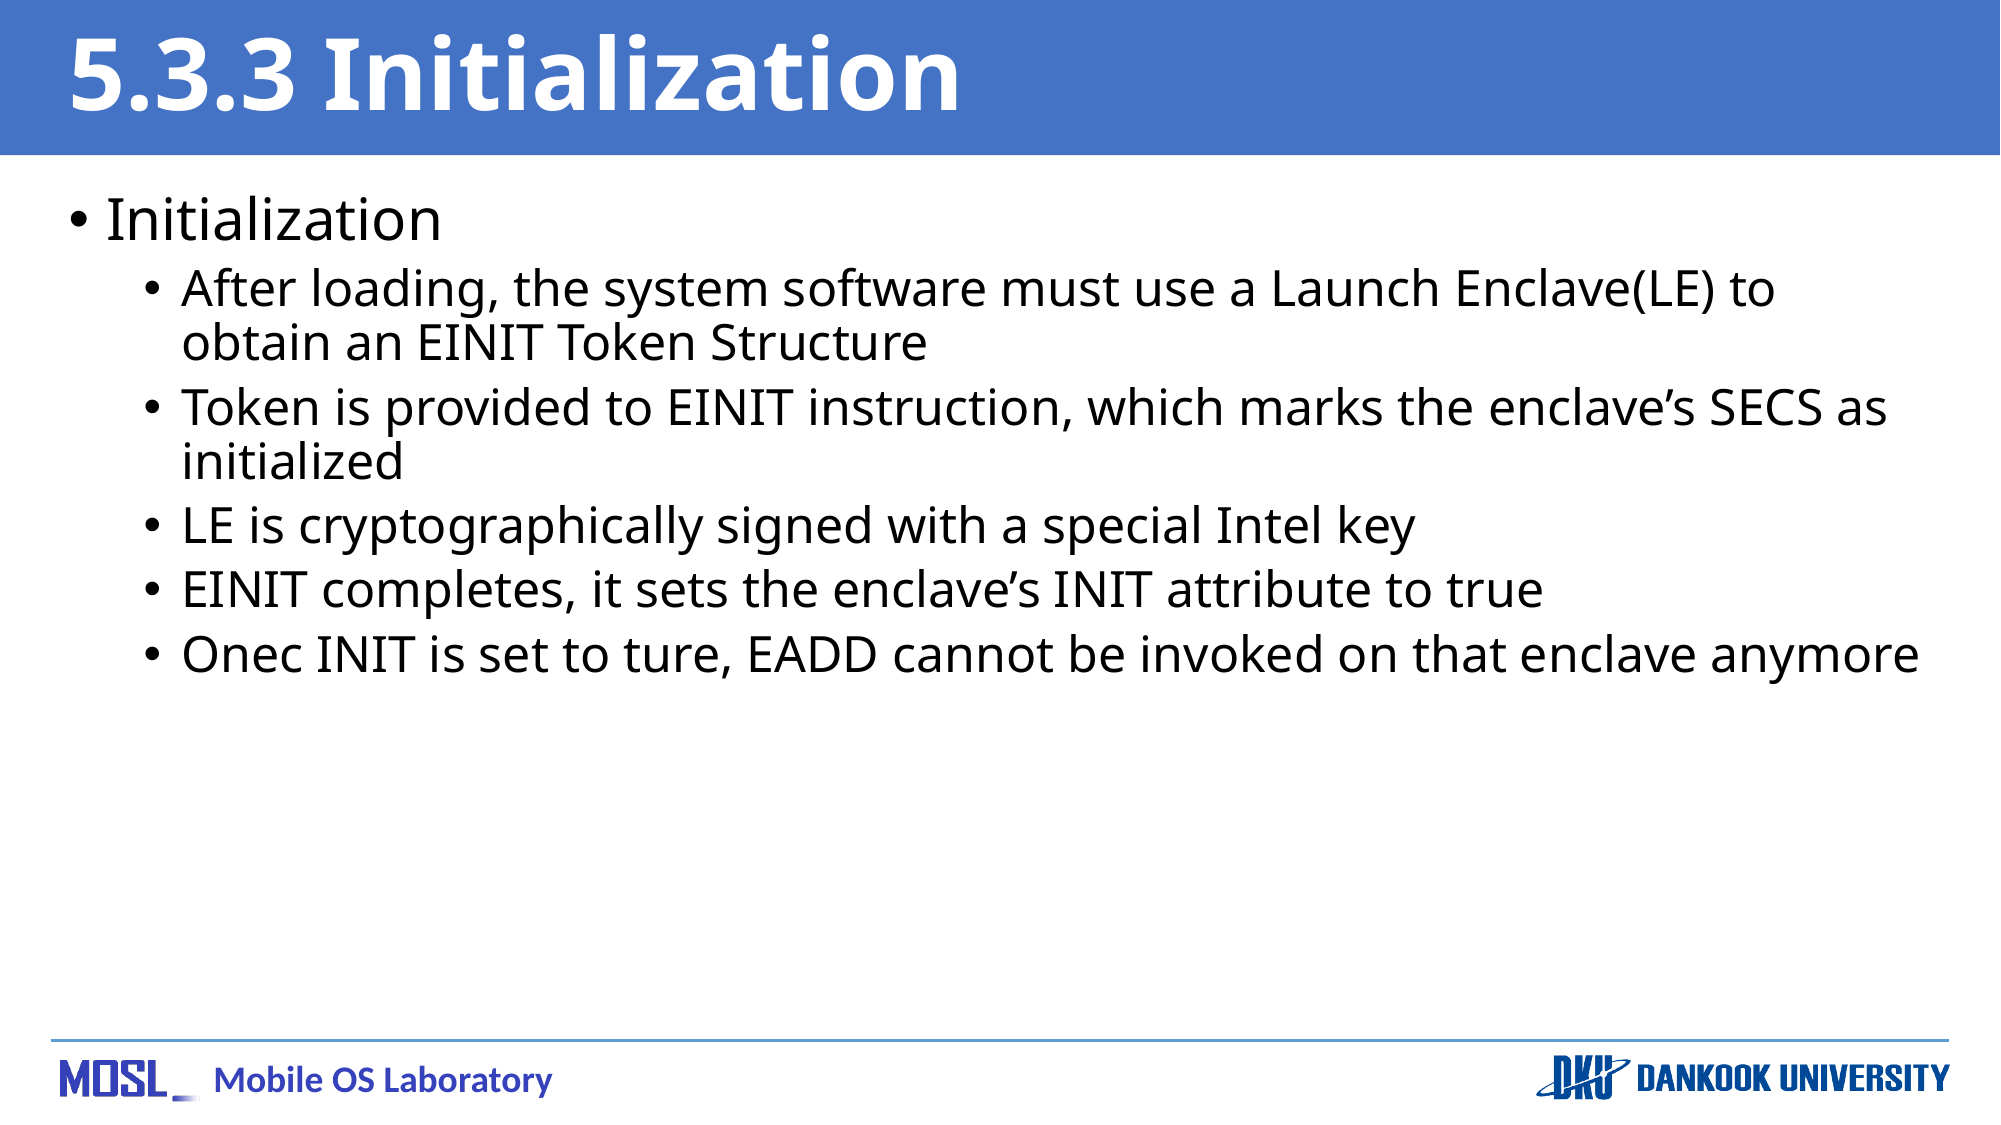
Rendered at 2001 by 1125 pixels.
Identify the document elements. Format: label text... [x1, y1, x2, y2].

picture [39, 1037, 216, 1119]
title 5.3.3 Initialization [53, 2, 1937, 153]
picture [1536, 1055, 1950, 1100]
list Initialization After loading, the system software must use a Launch Enclave(LE) to obtain an EINIT Token Structure Token is provided to EINIT instruction, which marks the enclave’s SECS as initialized LE is cryptographically signed with a special Intel key EINIT completes, it sets the enclave’s INIT attribute to true Onec INIT is set to ture, EADD cannot be invoked on that enclave anymore [53, 182, 1937, 1014]
